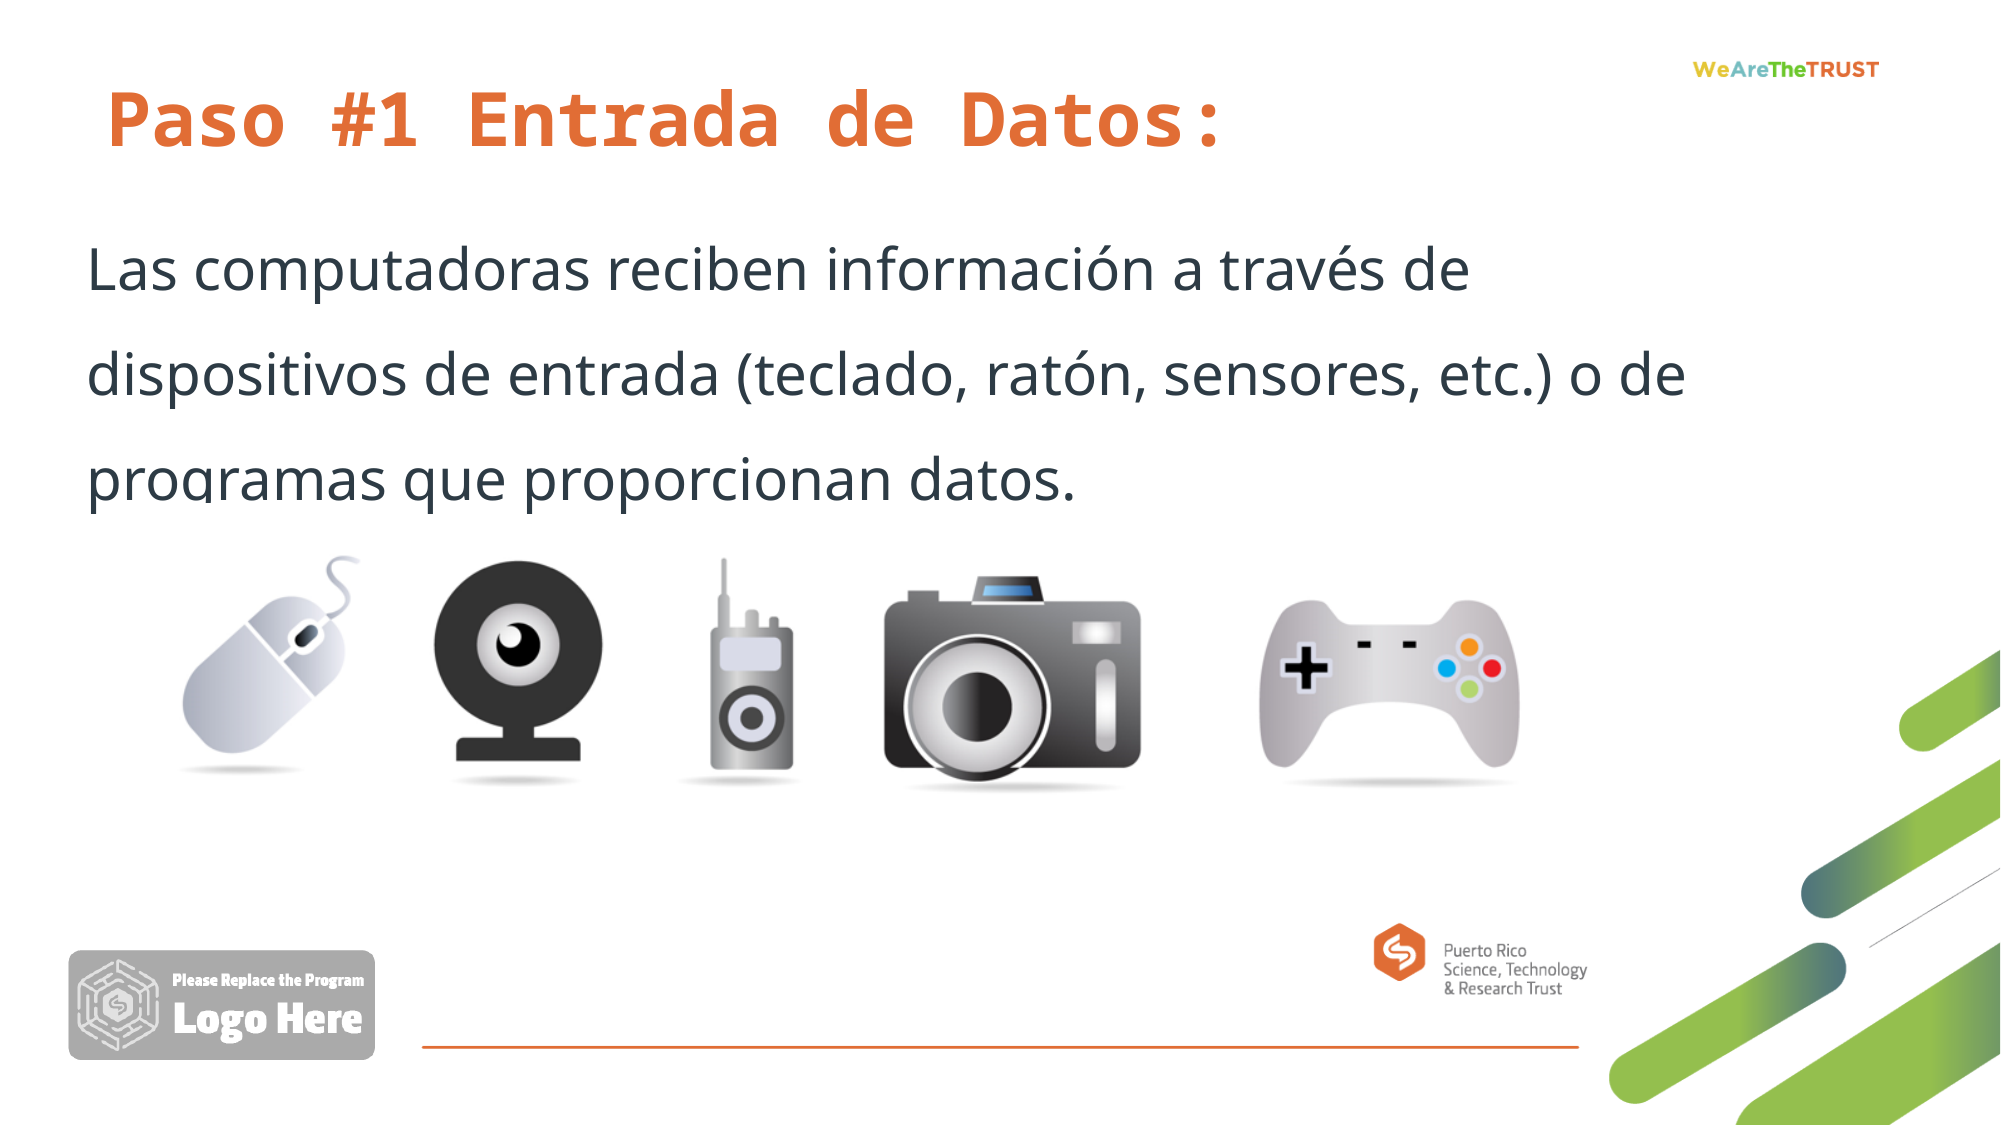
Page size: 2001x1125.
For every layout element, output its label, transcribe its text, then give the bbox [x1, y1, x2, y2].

picture [0, 0, 2001, 1125]
title Paso #1 Entrada de Datos: [91, 59, 1863, 184]
list Las computadoras reciben información a través de dispositivos de entrada (teclado, ratón, sensores, etc.) o de programas que proporcionan datos. [71, 189, 1797, 894]
